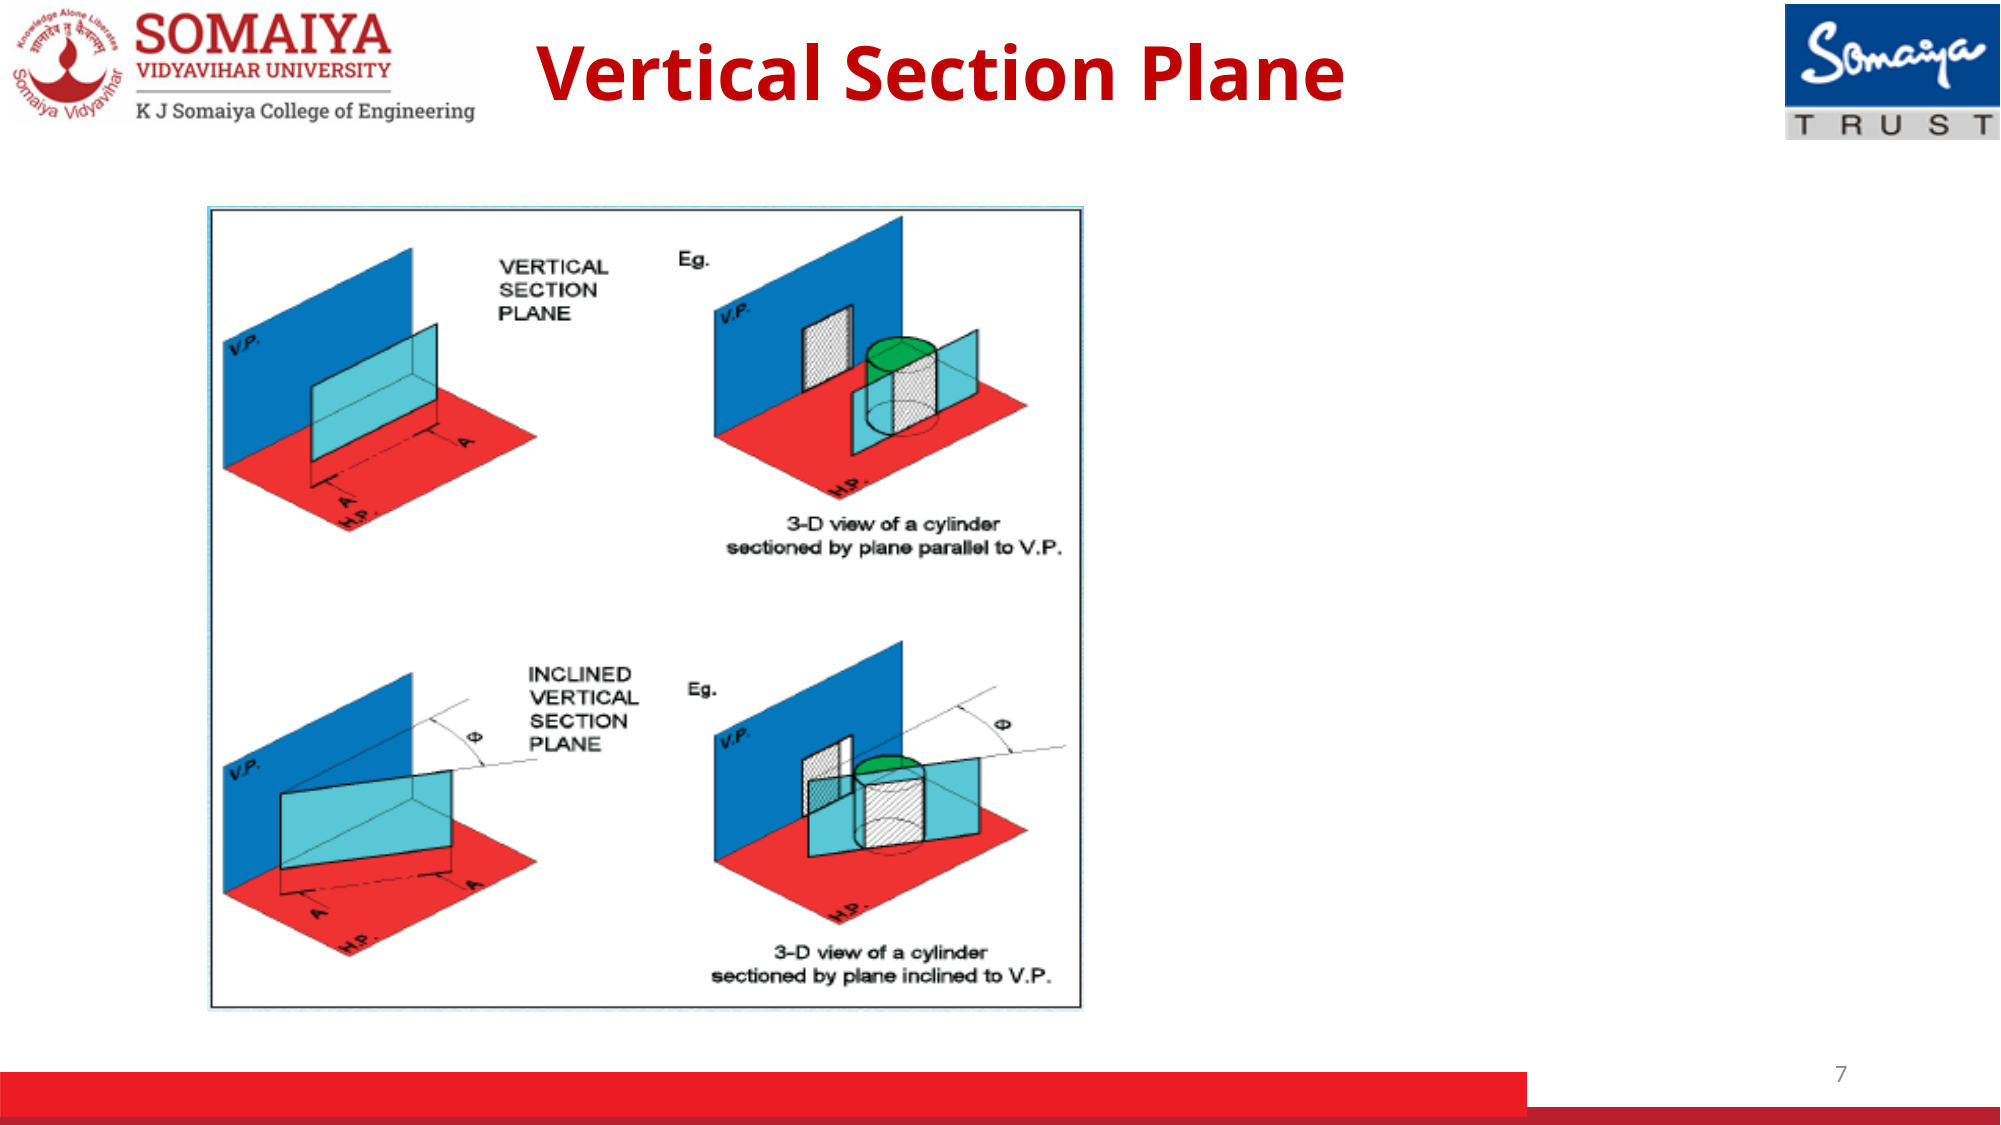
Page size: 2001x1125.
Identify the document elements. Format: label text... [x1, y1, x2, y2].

slide_number 7 [1412, 1042, 1863, 1103]
picture [0, 1072, 2000, 1125]
picture [207, 206, 1084, 1012]
text_box Vertical Section Plane [521, 17, 1594, 123]
picture [1785, 4, 2000, 140]
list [10, 0, 480, 125]
